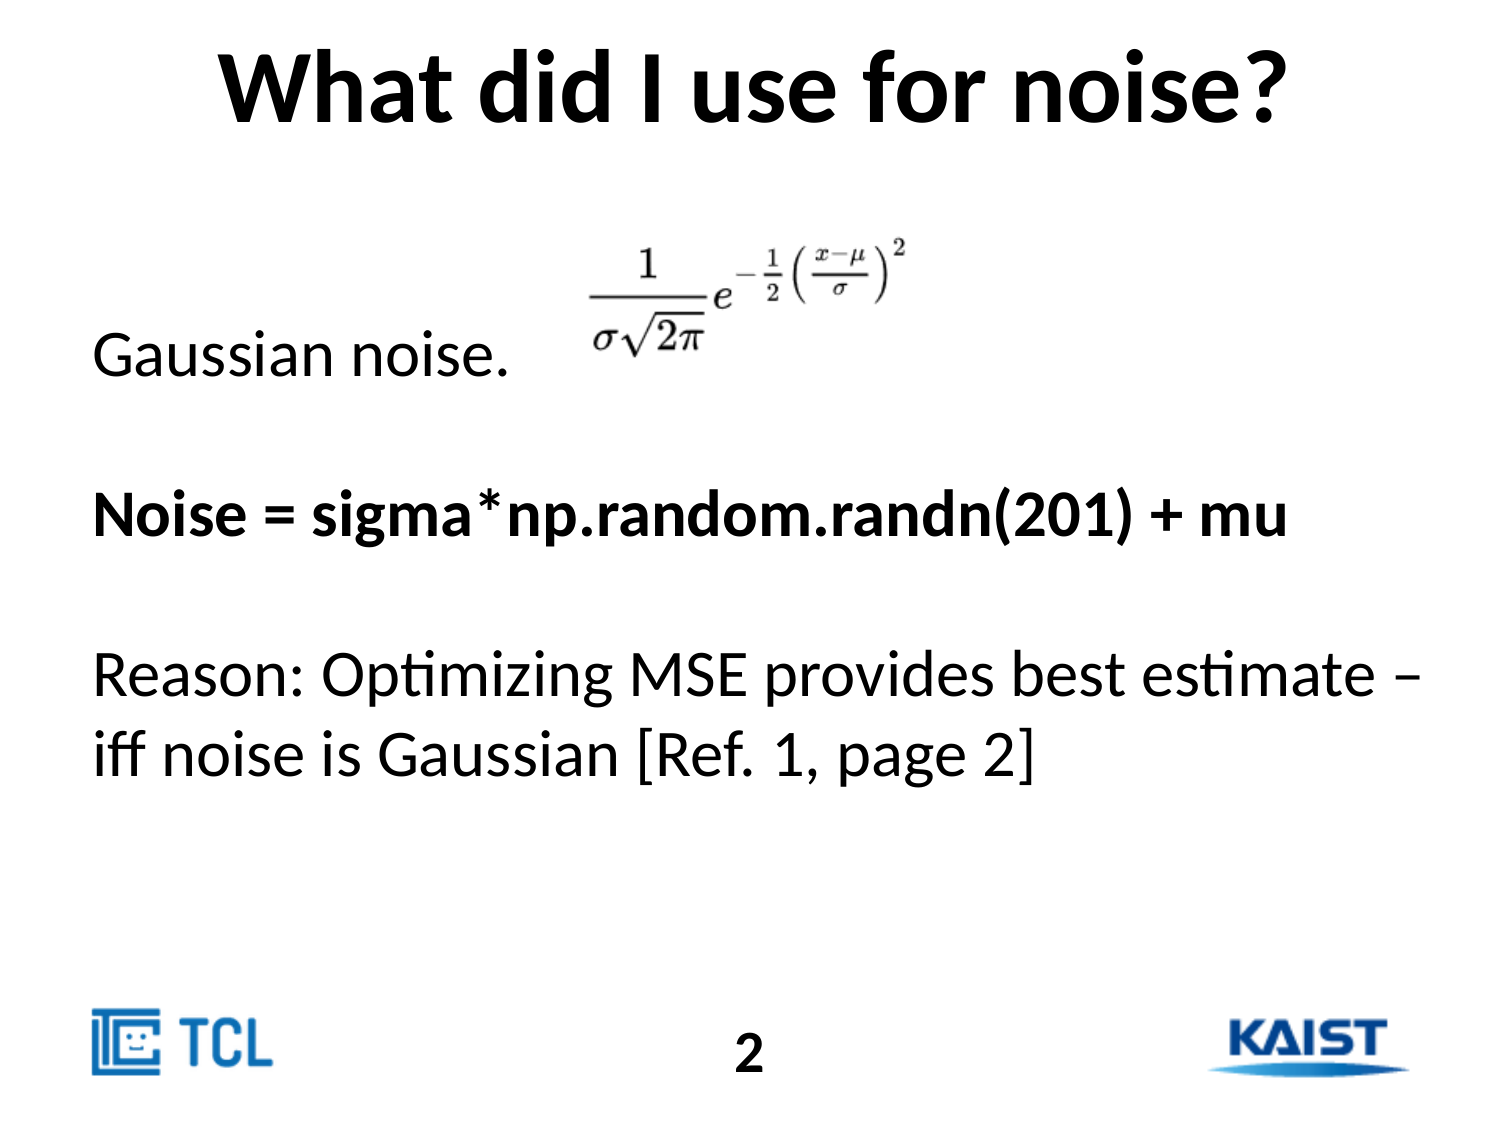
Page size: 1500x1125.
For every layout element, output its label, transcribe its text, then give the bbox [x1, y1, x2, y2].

text_box 2 [675, 1005, 825, 1093]
picture [1199, 999, 1420, 1099]
picture [586, 212, 914, 371]
text_box Gaussian noise. Noise = sigma*np.random.randn(201) + mu Reason: Optimizing MSE provides best estimate – iff noise is Gaussian [Ref. 1, page 2] [77, 249, 1445, 850]
text_box What did I use for noise? [11, 24, 1498, 138]
picture [74, 999, 283, 1083]
